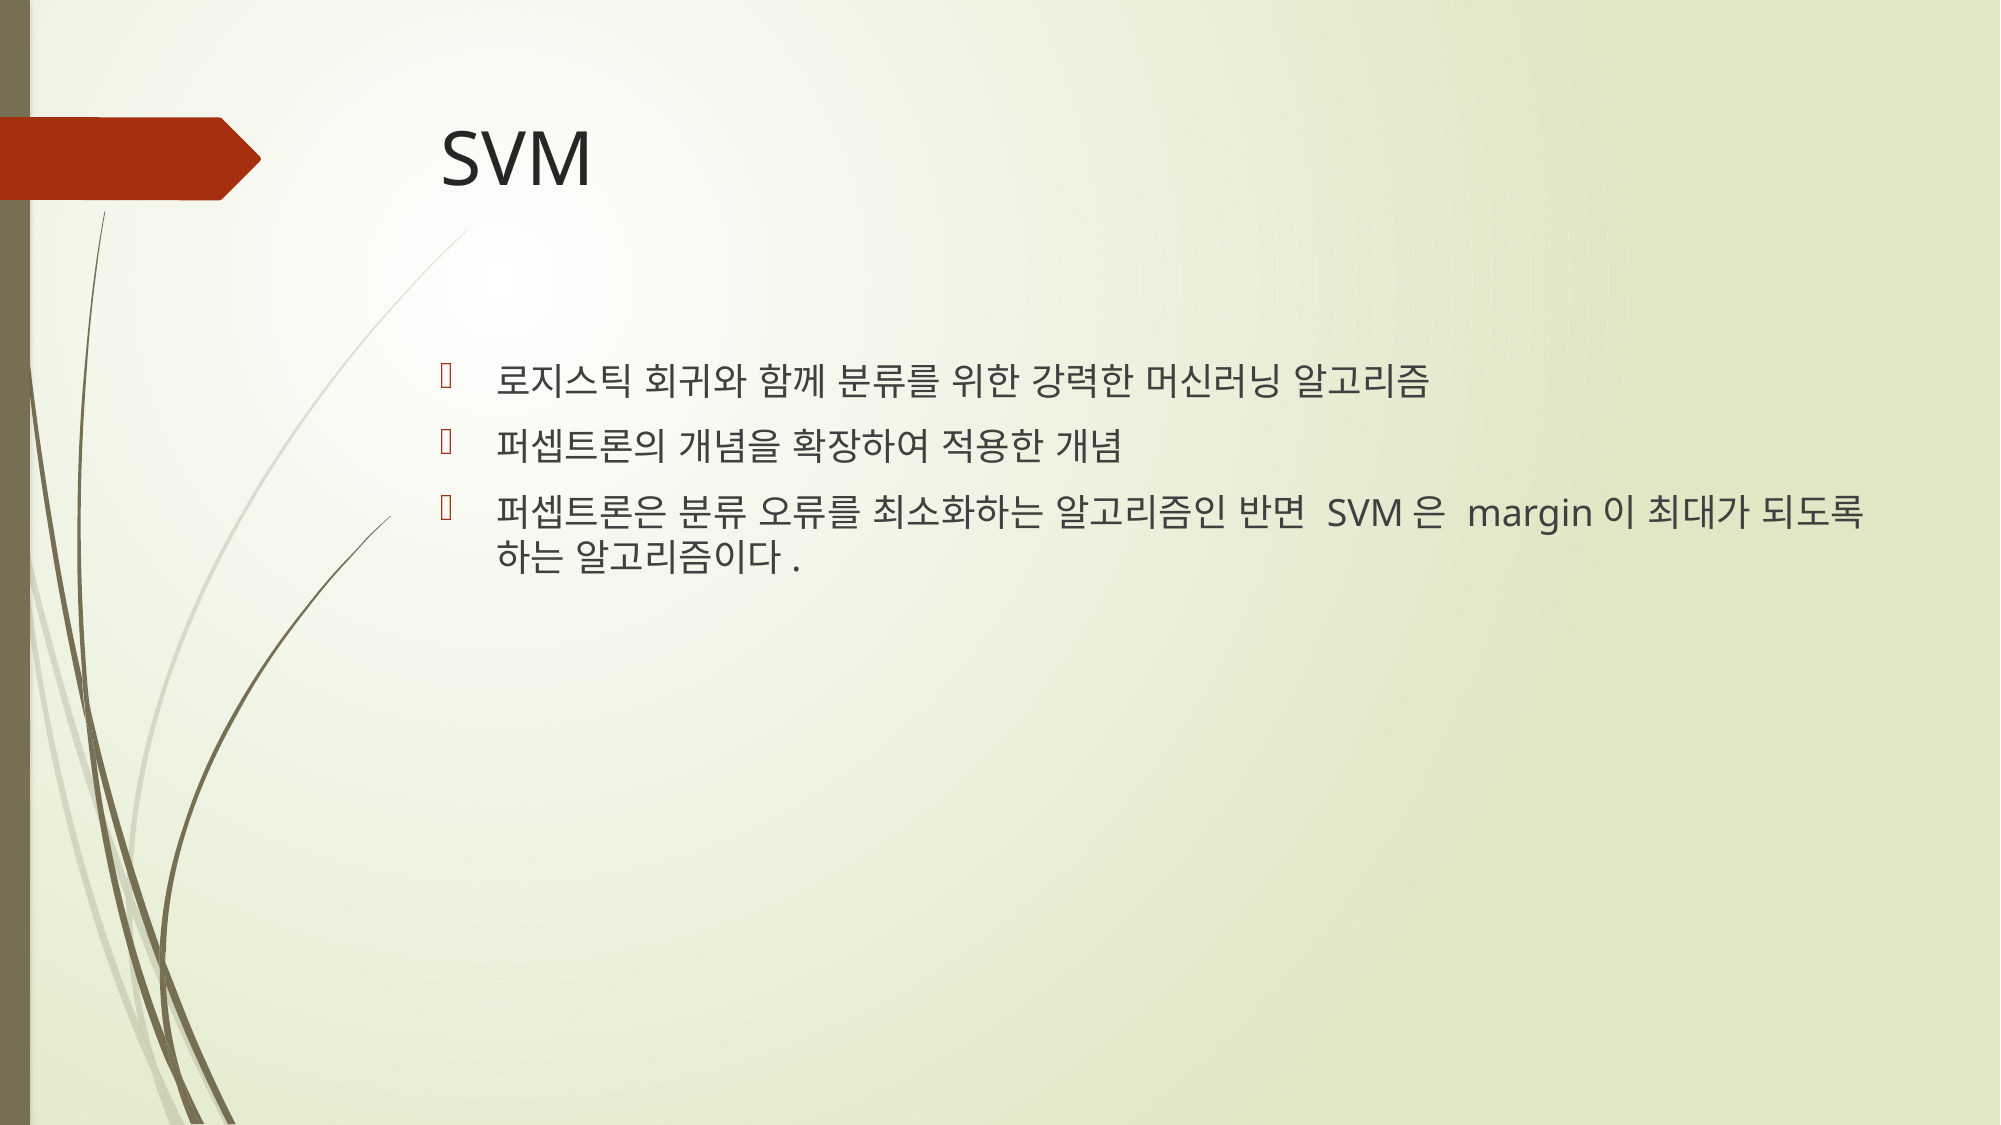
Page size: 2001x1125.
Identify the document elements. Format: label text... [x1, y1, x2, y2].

list 로지스틱 회귀와 함께 분류를 위한 강력한 머신러닝 알고리즘 퍼셉트론의 개념을 확장하여 적용한 개념 퍼셉트론은 분류 오류를 최소화하는 알고리즘인 반면 SVM은 margin이 최대가 되도록 하는 알고리즘이다. [424, 350, 1888, 970]
title SVM [425, 102, 1888, 313]
